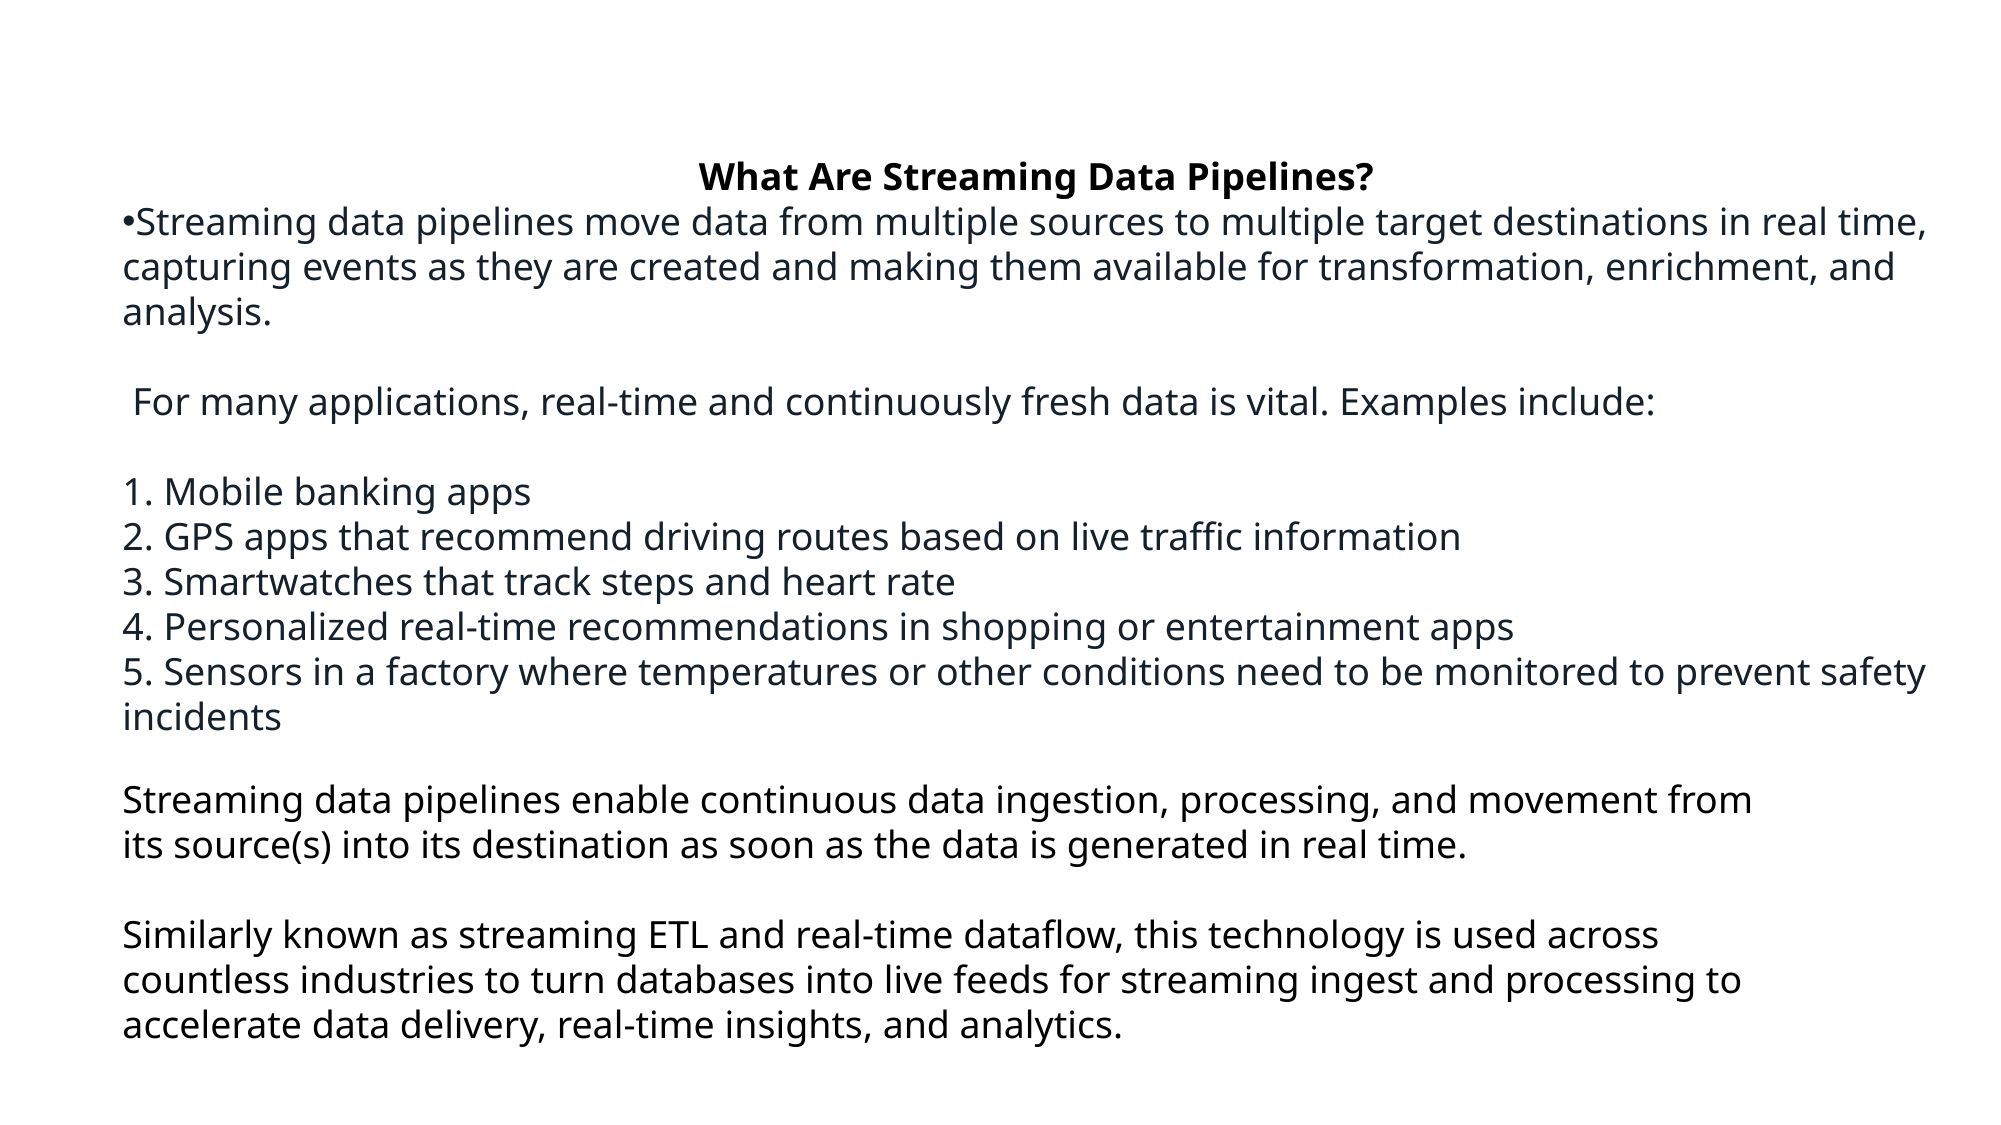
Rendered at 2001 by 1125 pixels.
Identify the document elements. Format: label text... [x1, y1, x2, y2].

text_box Streaming data pipelines enable continuous data ingestion, processing, and movement from its source(s) into its destination as soon as the data is generated in real time. Similarly known as streaming ETL and real-time dataflow, this technology is used across countless industries to turn databases into live feeds for streaming ingest and processing to accelerate data delivery, real-time insights, and analytics. [107, 768, 1772, 1054]
text_box What Are Streaming Data Pipelines? Streaming data pipelines move data from multiple sources to multiple target destinations in real time, capturing events as they are created and making them available for transformation, enrichment, and analysis. For many applications, real-time and continuously fresh data is vital. Examples include: 1. Mobile banking apps 2. GPS apps that recommend driving routes based on live traffic information 3. Smartwatches that track steps and heart rate 4. Personalized real-time recommendations in shopping or entertainment apps 5. Sensors in a factory where temperatures or other conditions need to be monitored to prevent safety incidents [107, 145, 1966, 746]
